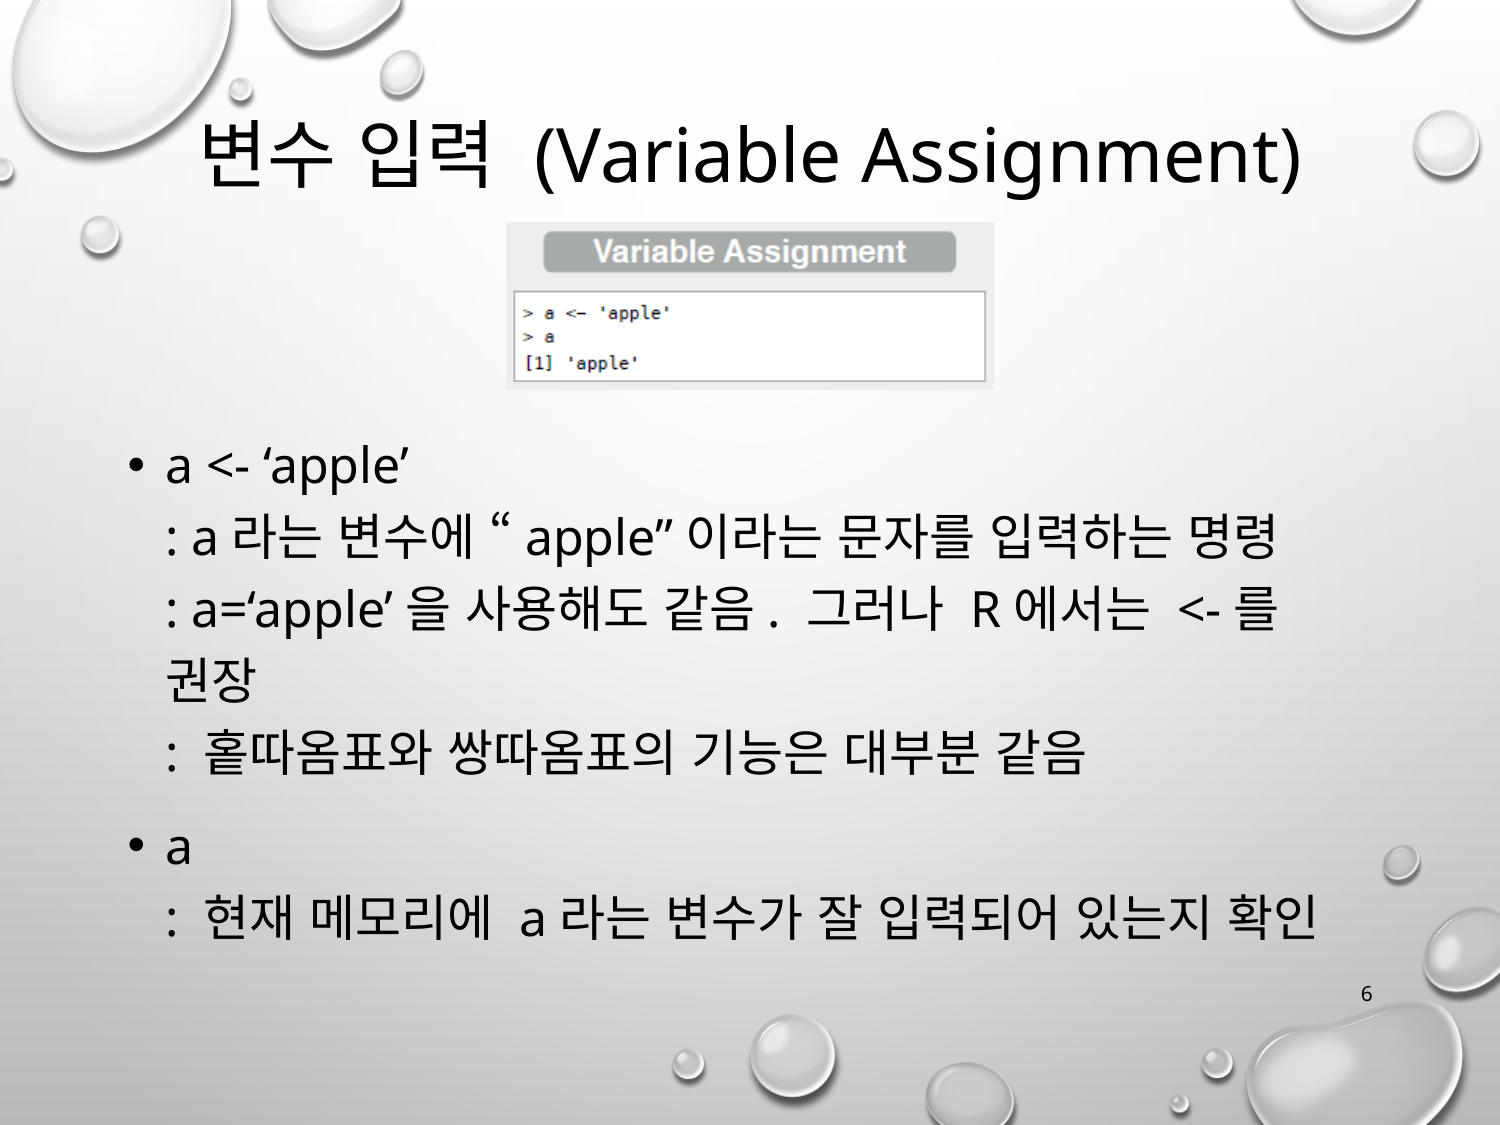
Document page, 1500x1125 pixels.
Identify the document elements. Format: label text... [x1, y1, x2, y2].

slide_number 6 [1293, 965, 1388, 1025]
list a <- ‘apple’ : a라는 변수에 “apple”이라는 문자를 입력하는 명령 : a=‘apple’을 사용해도 같음. 그러나 R에서는 <-를 권장 : 홑따옴표와 쌍따옴표의 기능은 대부분 같음 a : 현재 메모리에 a라는 변수가 잘 입력되어 있는지 확인 [112, 414, 1388, 1025]
title 변수 입력 (Variable Assignment) [112, 101, 1388, 215]
picture [0, 0, 1500, 1125]
